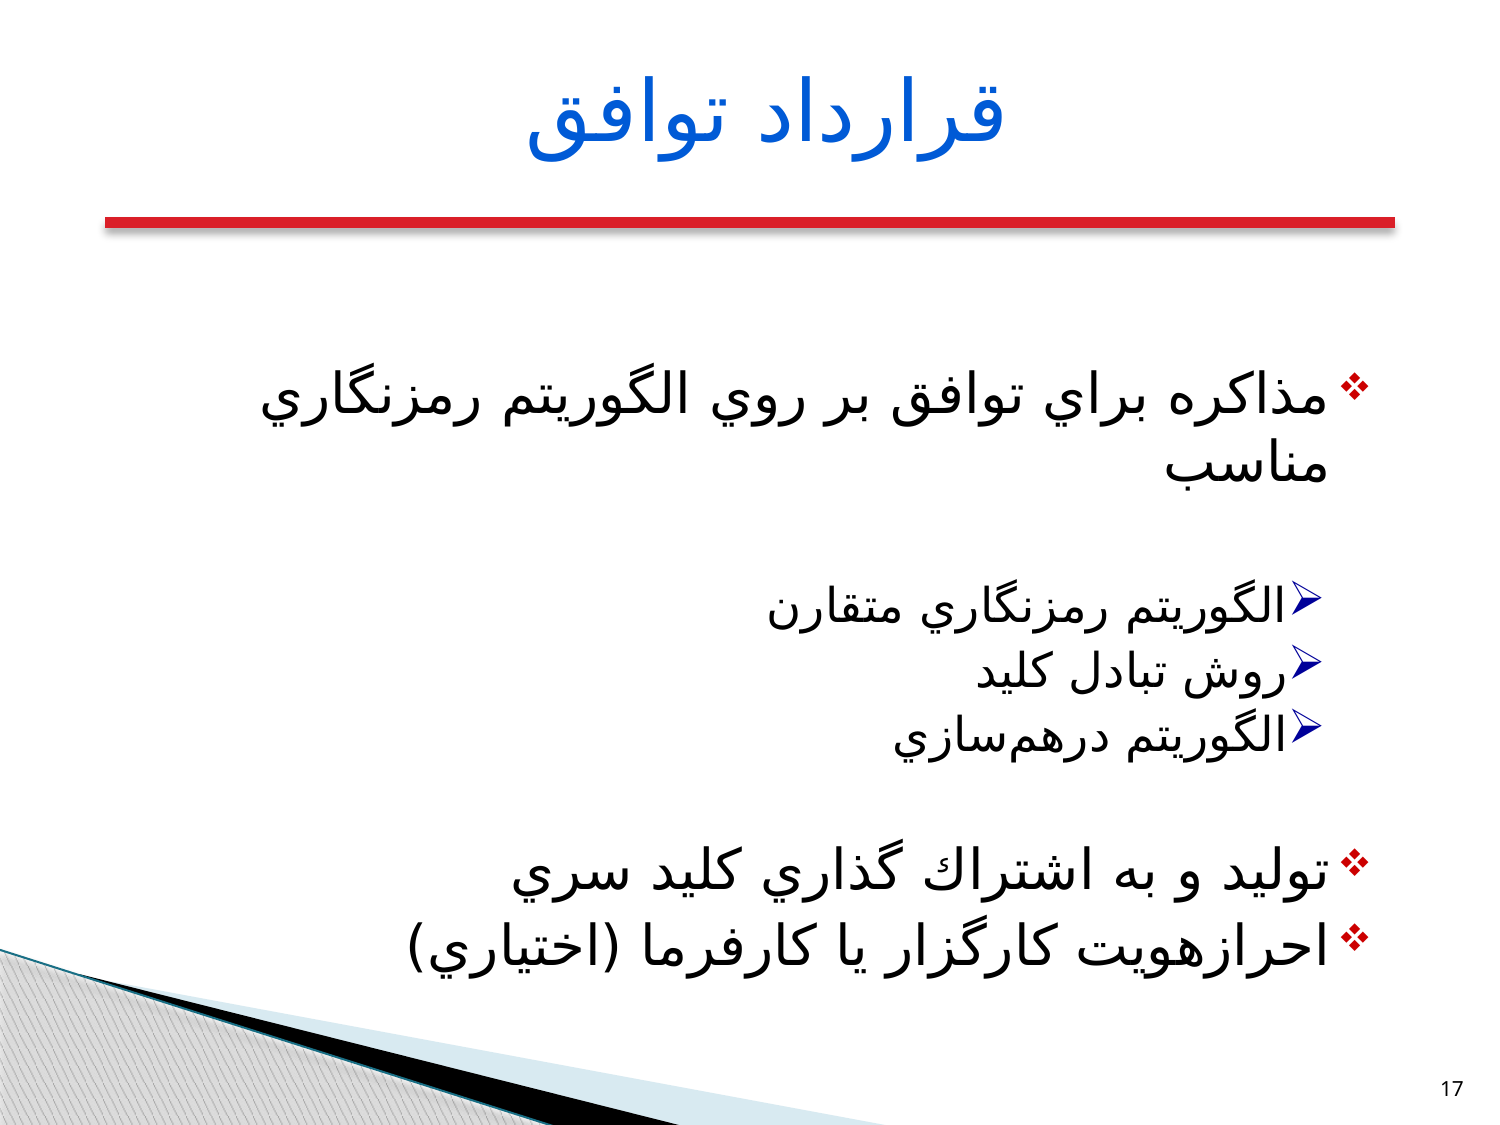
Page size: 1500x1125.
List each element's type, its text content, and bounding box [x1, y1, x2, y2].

slide_number 17 [1418, 1051, 1479, 1112]
text_box قرارداد توافق [265, 48, 1270, 209]
text_box مذاكره براي توافق بر روي الگوريتم رمزنگاري مناسب الگوريتم رمزنگاري متقارن روش تبادل كليد الگوريتم درهم‌سازي توليد و به اشتراك گذاري كليد سري احرازهويت كارگزار يا كارفرما (اختياري) [92, 350, 1406, 953]
